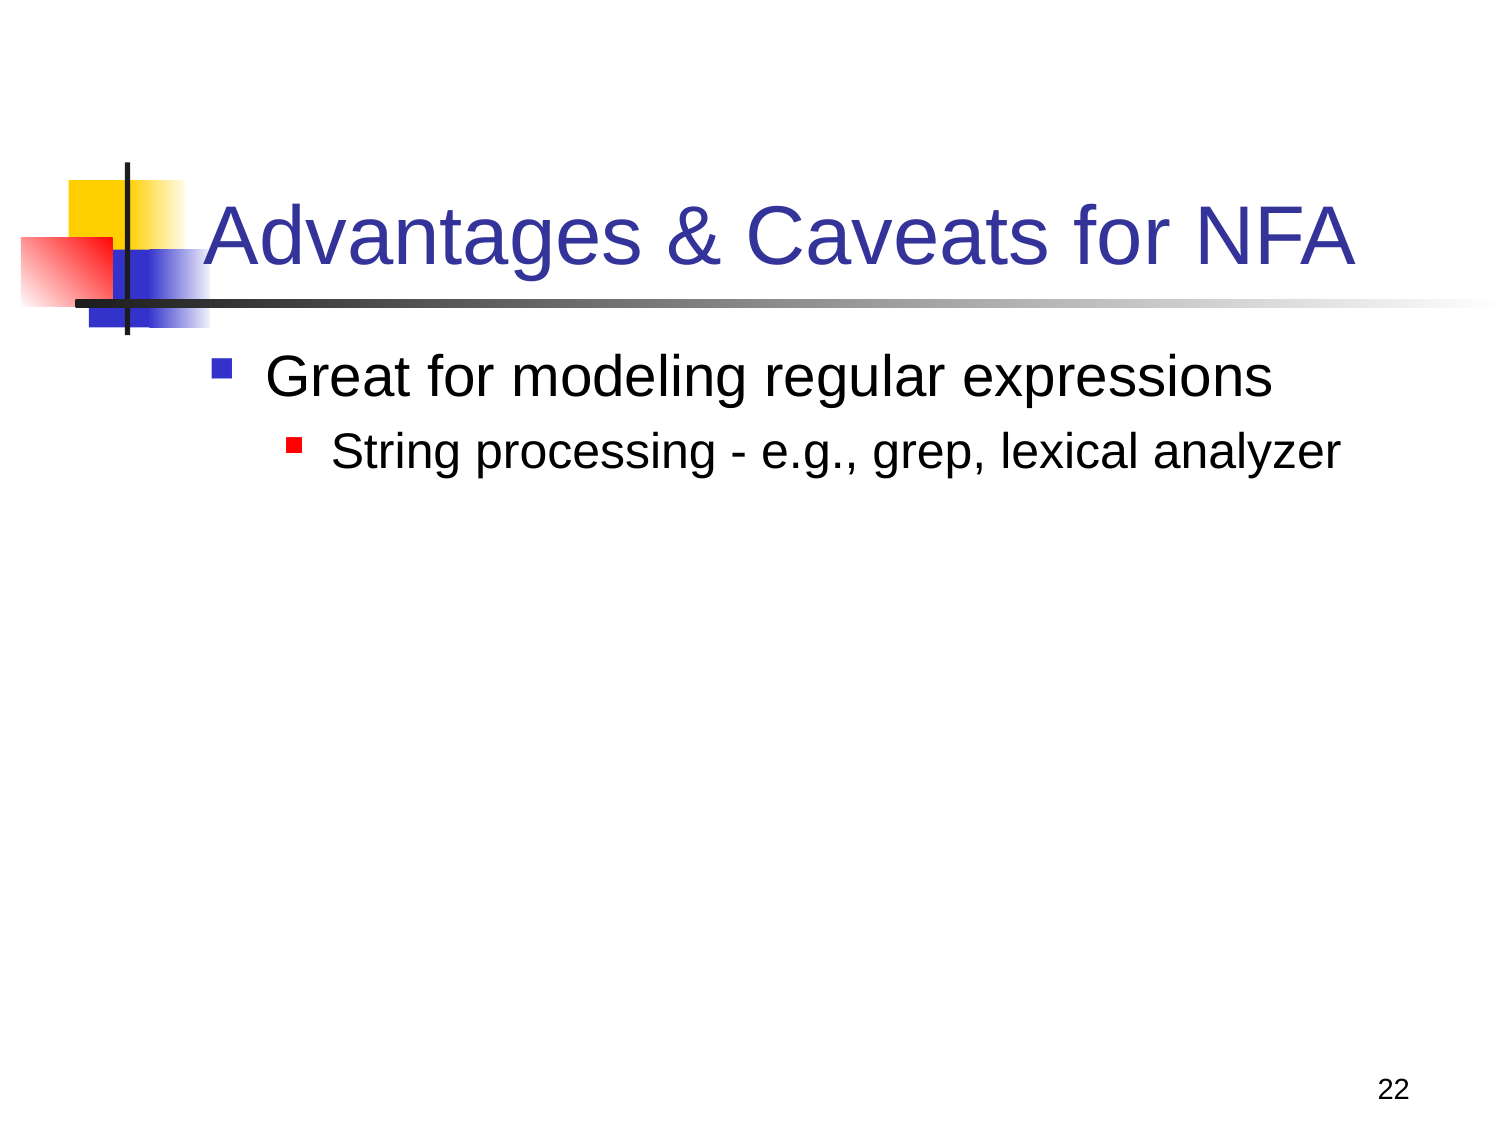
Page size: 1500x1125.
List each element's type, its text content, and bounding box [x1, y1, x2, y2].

slide_number 22 [1112, 1037, 1426, 1113]
title Advantages & Caveats for NFA [188, 101, 1468, 289]
list Great for modeling regular expressions String processing - e.g., grep, lexical analyzer [193, 330, 1470, 1007]
